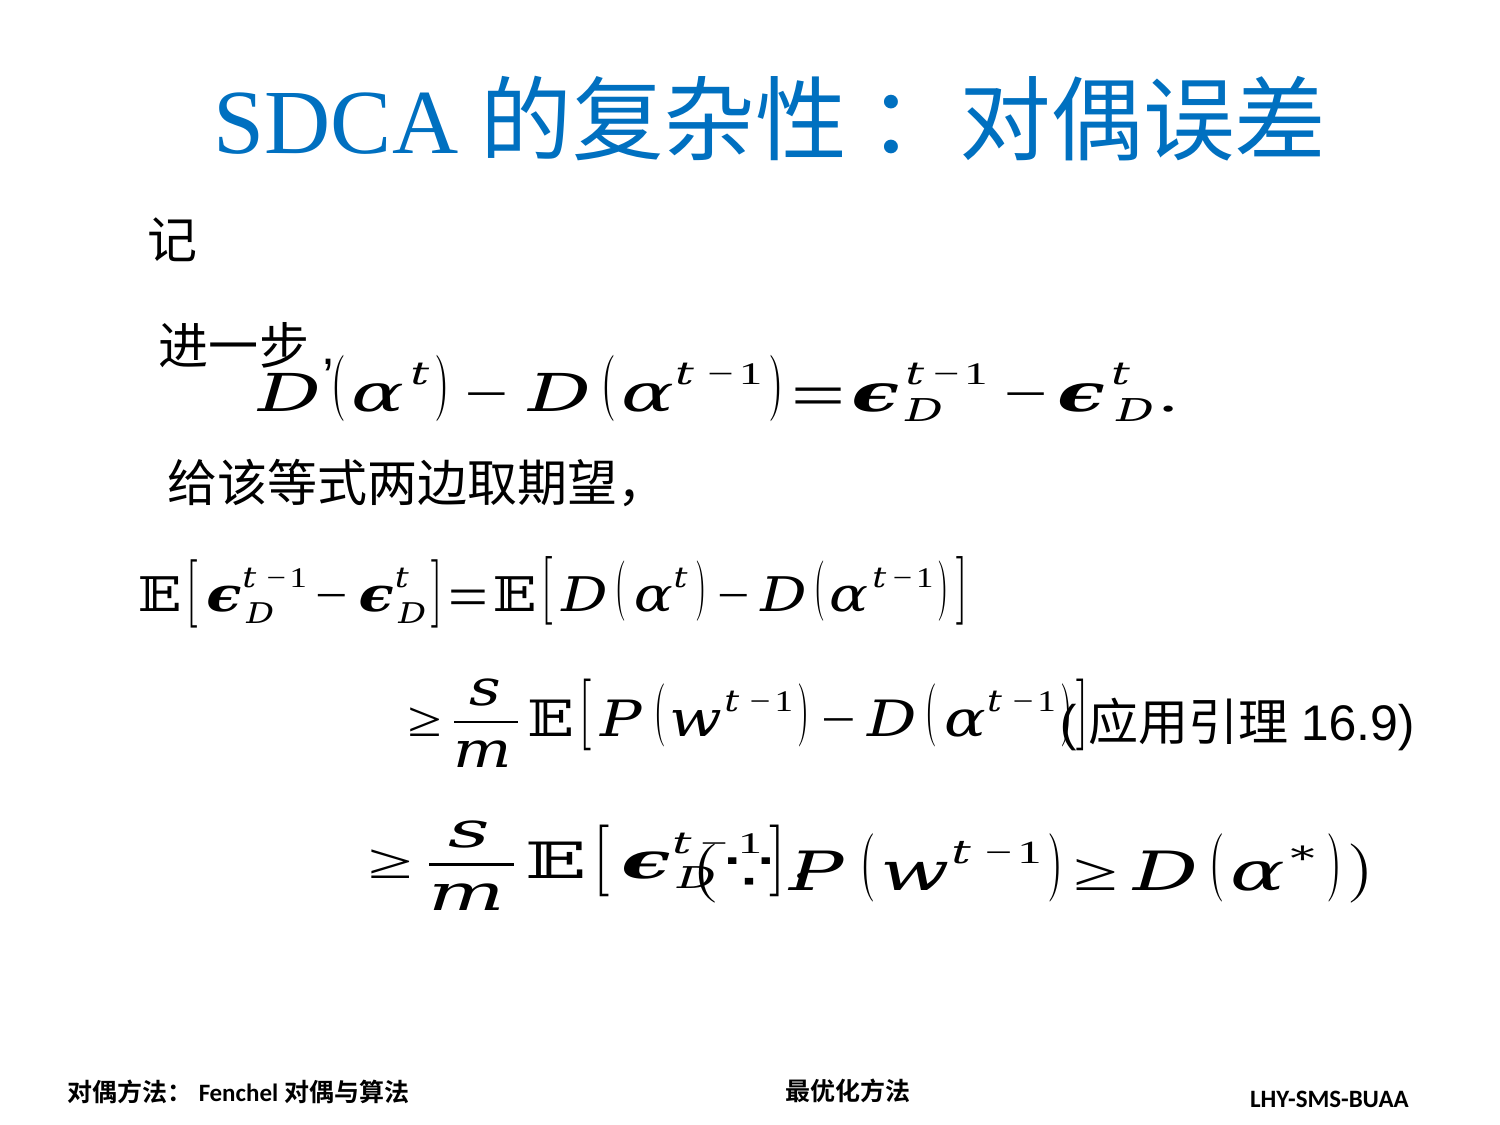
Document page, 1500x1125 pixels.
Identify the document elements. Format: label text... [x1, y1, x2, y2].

text_box (应用引理16.9) [1045, 682, 1430, 758]
text_box 给该等式两边取期望， [152, 443, 1449, 519]
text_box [143, 306, 1182, 430]
text_box SDCA的复杂性 ：对偶误差 [79, 54, 1462, 179]
